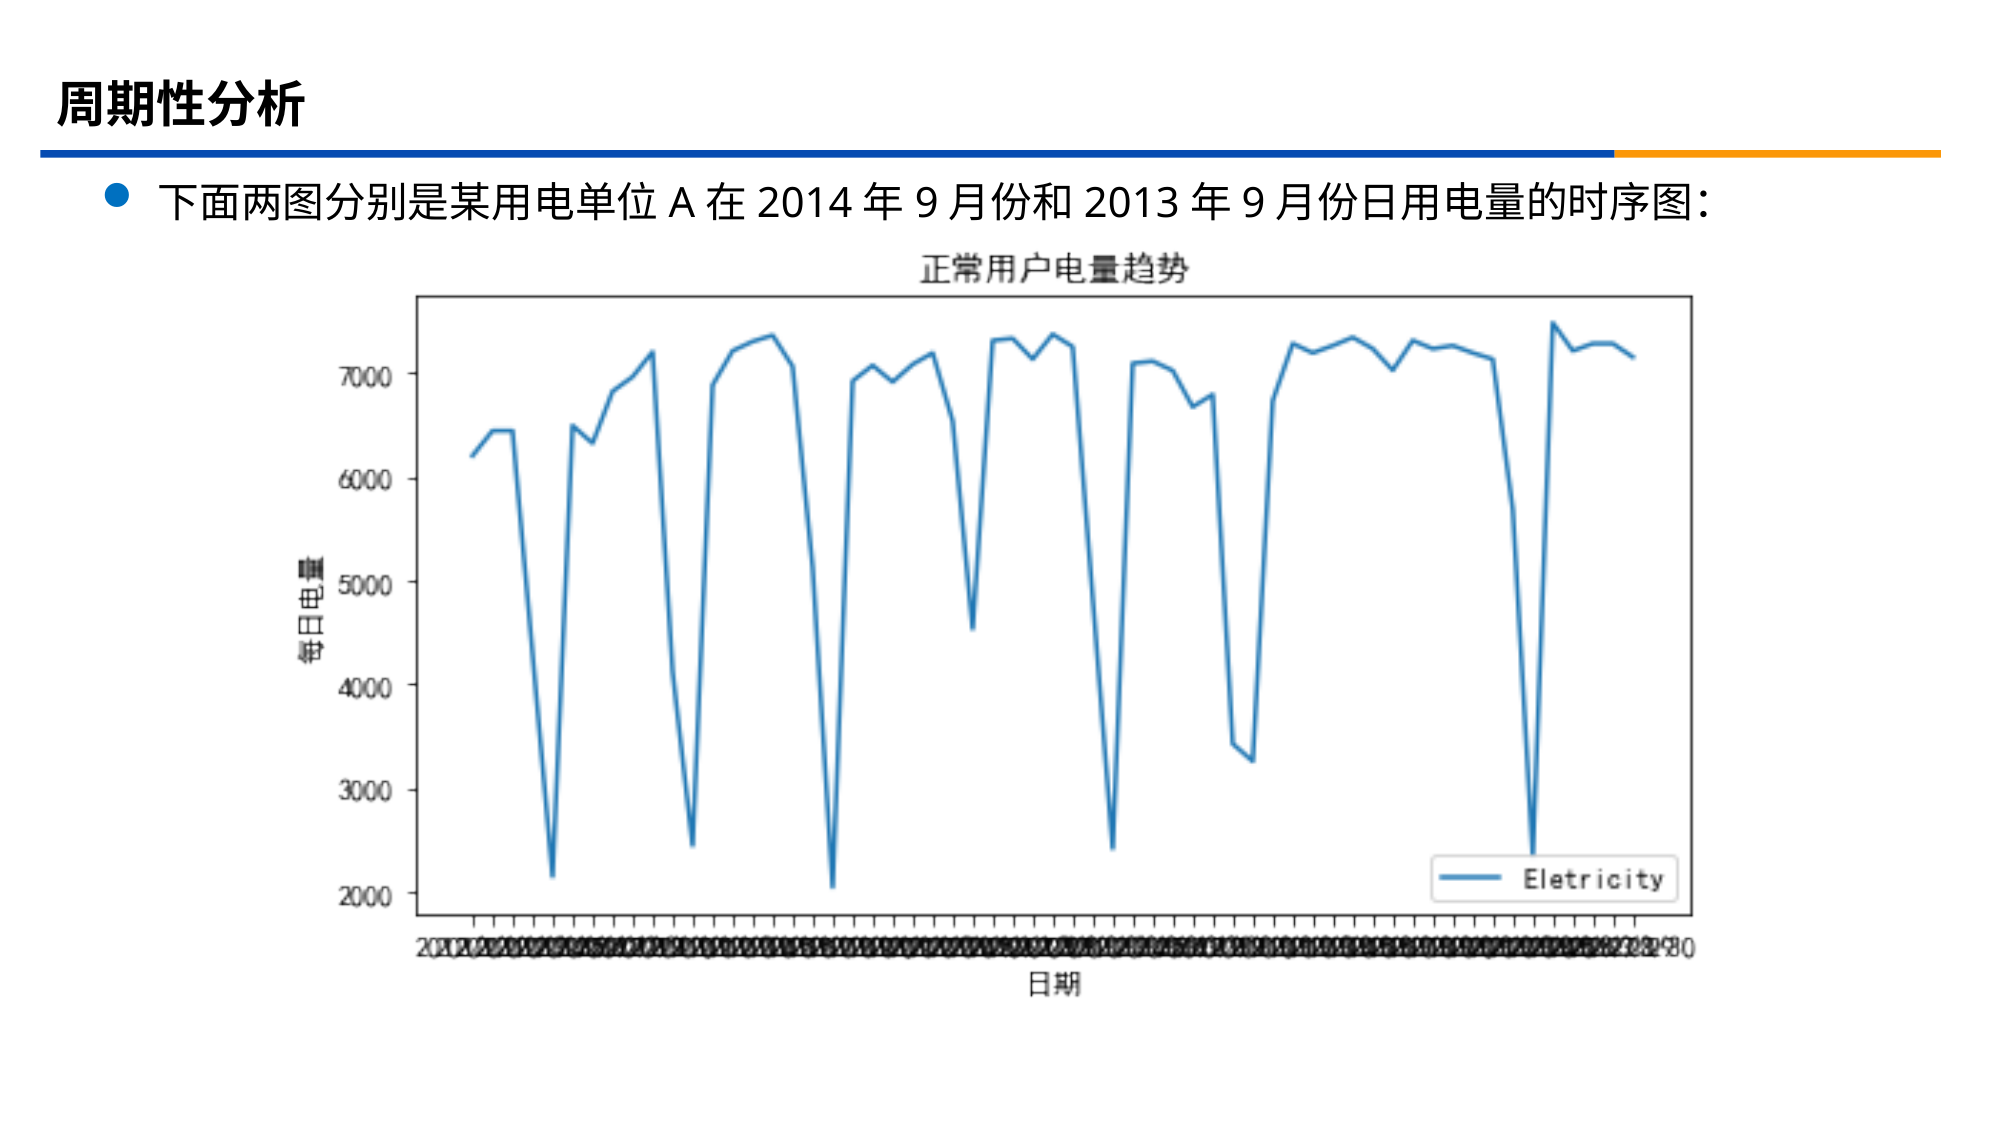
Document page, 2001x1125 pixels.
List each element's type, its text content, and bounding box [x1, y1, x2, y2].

picture [279, 233, 1721, 1018]
title 周期性分析 [41, 58, 1843, 146]
text_box 下面两图分别是某用电单位A在2014年9月份和2013年9月份日用电量的时序图： [86, 167, 1914, 233]
